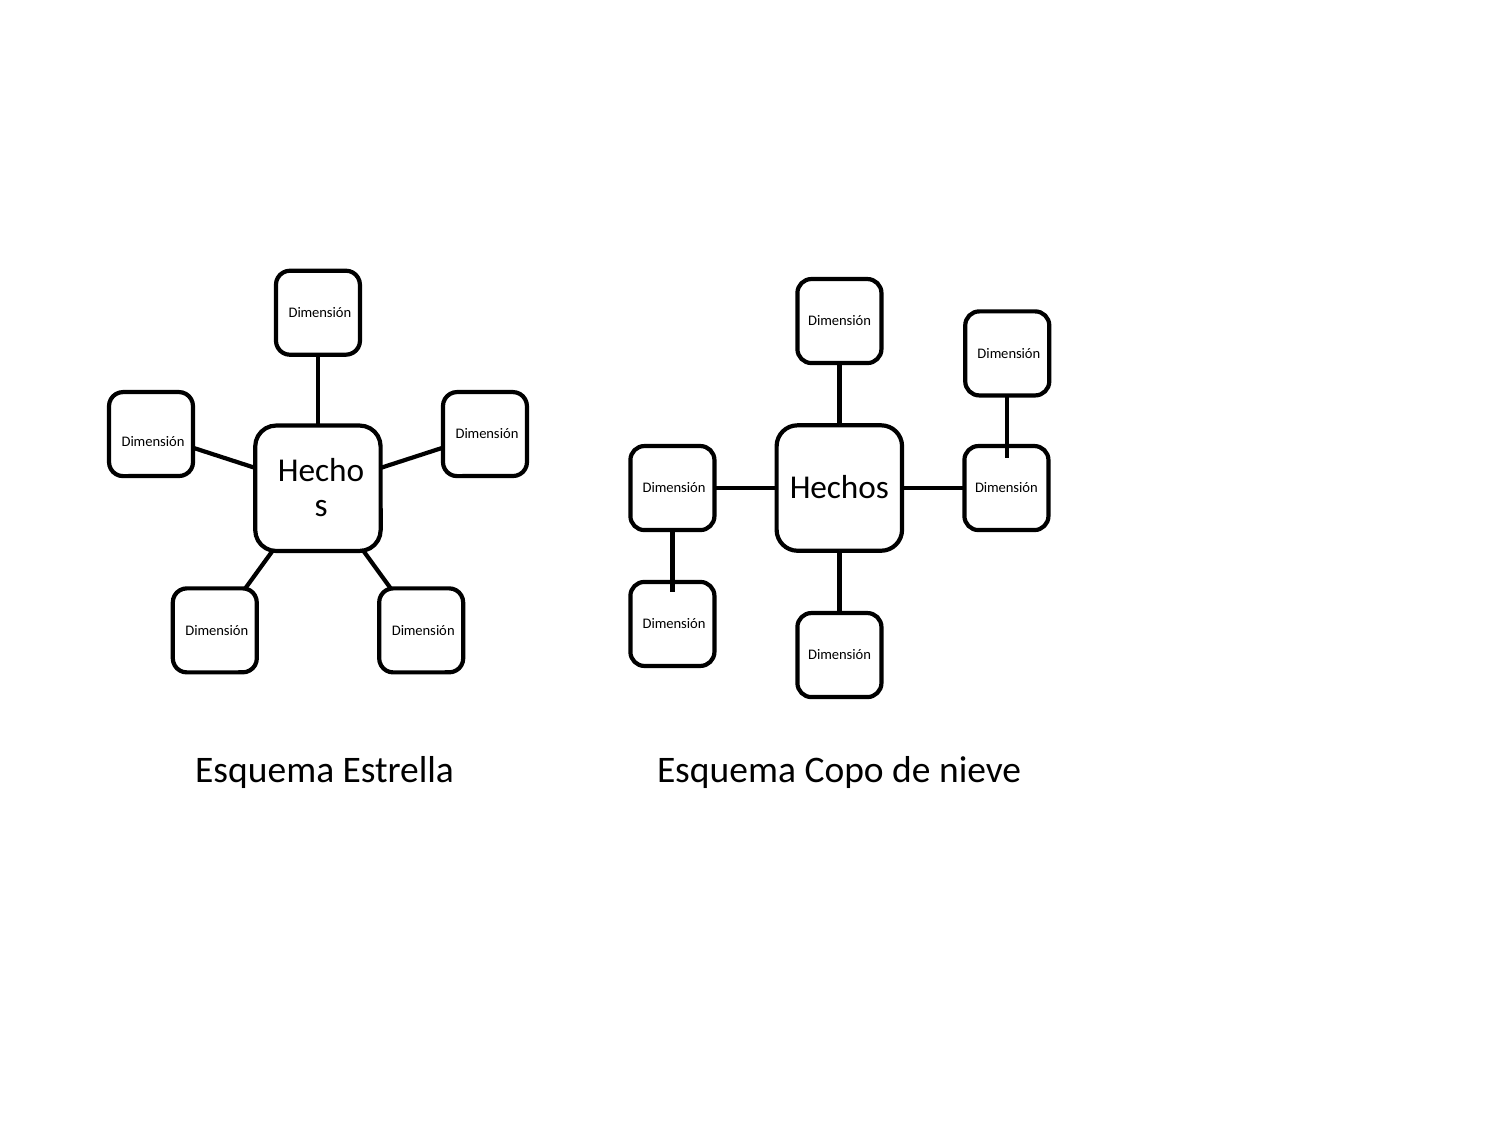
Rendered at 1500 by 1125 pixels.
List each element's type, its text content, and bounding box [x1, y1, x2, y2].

text_box Esquema Copo de nieve [614, 738, 1065, 798]
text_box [630, 278, 1050, 698]
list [74, 262, 562, 681]
text_box Esquema Estrella [123, 738, 526, 798]
